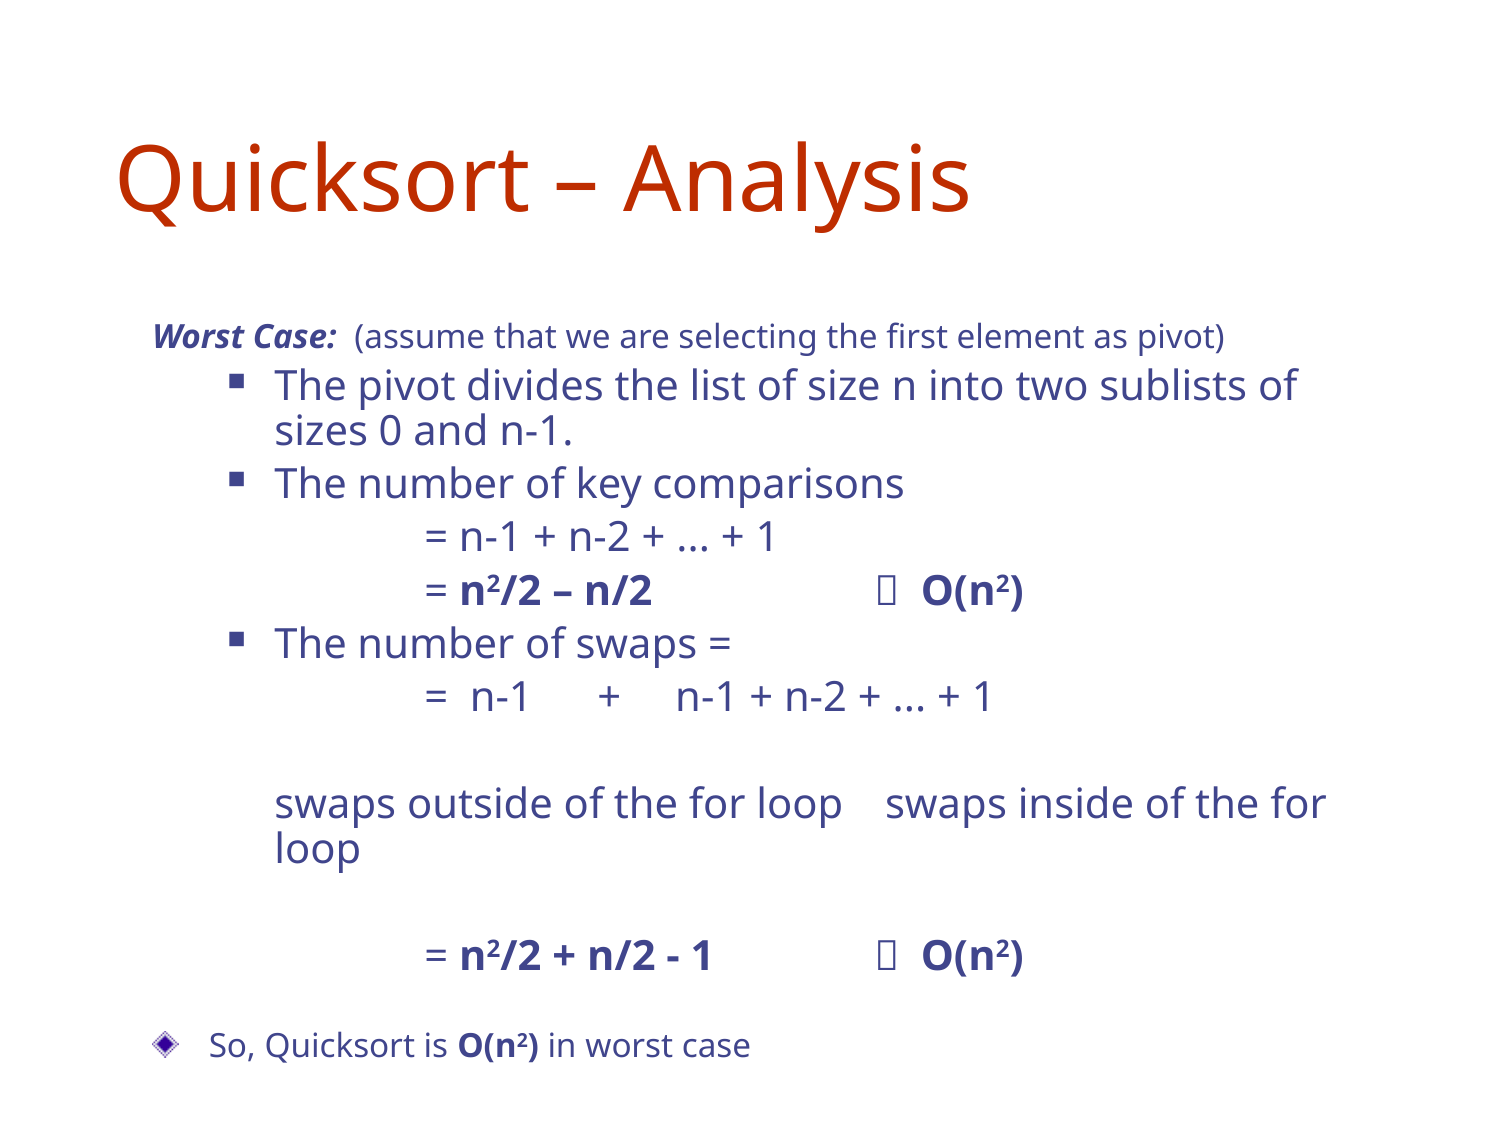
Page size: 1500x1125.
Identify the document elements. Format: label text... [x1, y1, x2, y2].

list Worst Case: (assume that we are selecting the first element as pivot) The pivot divides the list of size n into two sublists of sizes 0 and n-1. The number of key comparisons = n-1 + n-2 + ... + 1 = n2/2 – n/2  O(n2) The number of swaps = = n-1 + n-1 + n-2 + ... + 1 swaps outside of the for loop swaps inside of the for loop = n2/2 + n/2 - 1  O(n2) So, Quicksort is O(n2) in worst case [137, 312, 1413, 988]
picture [152, 1031, 179, 1058]
title Quicksort – Analysis [99, 49, 1376, 238]
